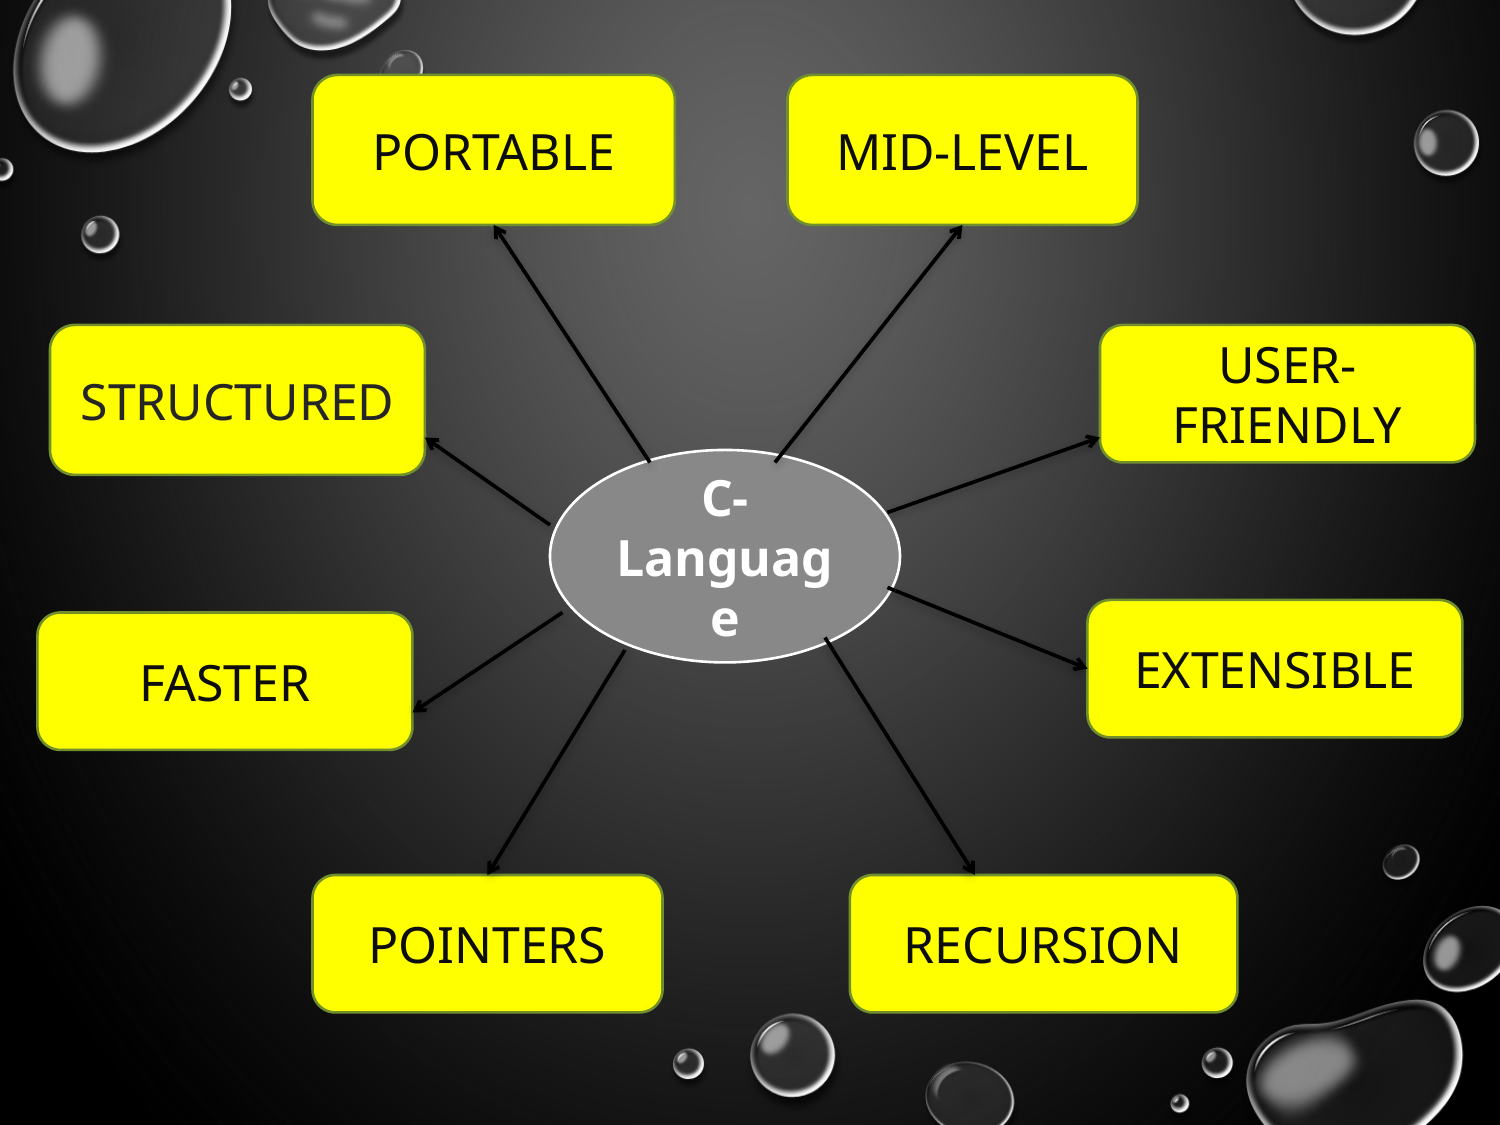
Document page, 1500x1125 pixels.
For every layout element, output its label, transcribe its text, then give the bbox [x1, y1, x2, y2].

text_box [452, 265, 691, 423]
text_box POINTERS [311, 873, 664, 1014]
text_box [780, 680, 1019, 832]
text_box FASTER [36, 611, 414, 752]
picture [0, 0, 1500, 1125]
text_box STRUCTURED [48, 323, 427, 477]
text_box PORTABLE [311, 73, 677, 227]
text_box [887, 437, 1101, 513]
text_box RECURSION [848, 873, 1239, 1014]
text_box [443, 693, 669, 832]
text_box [424, 437, 551, 526]
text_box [749, 249, 988, 438]
text_box EXTENSIBLE [1086, 598, 1464, 739]
text_box MID-LEVEL [786, 73, 1139, 227]
text_box USER-FRIENDLY [1098, 323, 1477, 464]
text_box C-Language [548, 448, 902, 664]
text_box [887, 587, 1088, 669]
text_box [412, 612, 563, 713]
